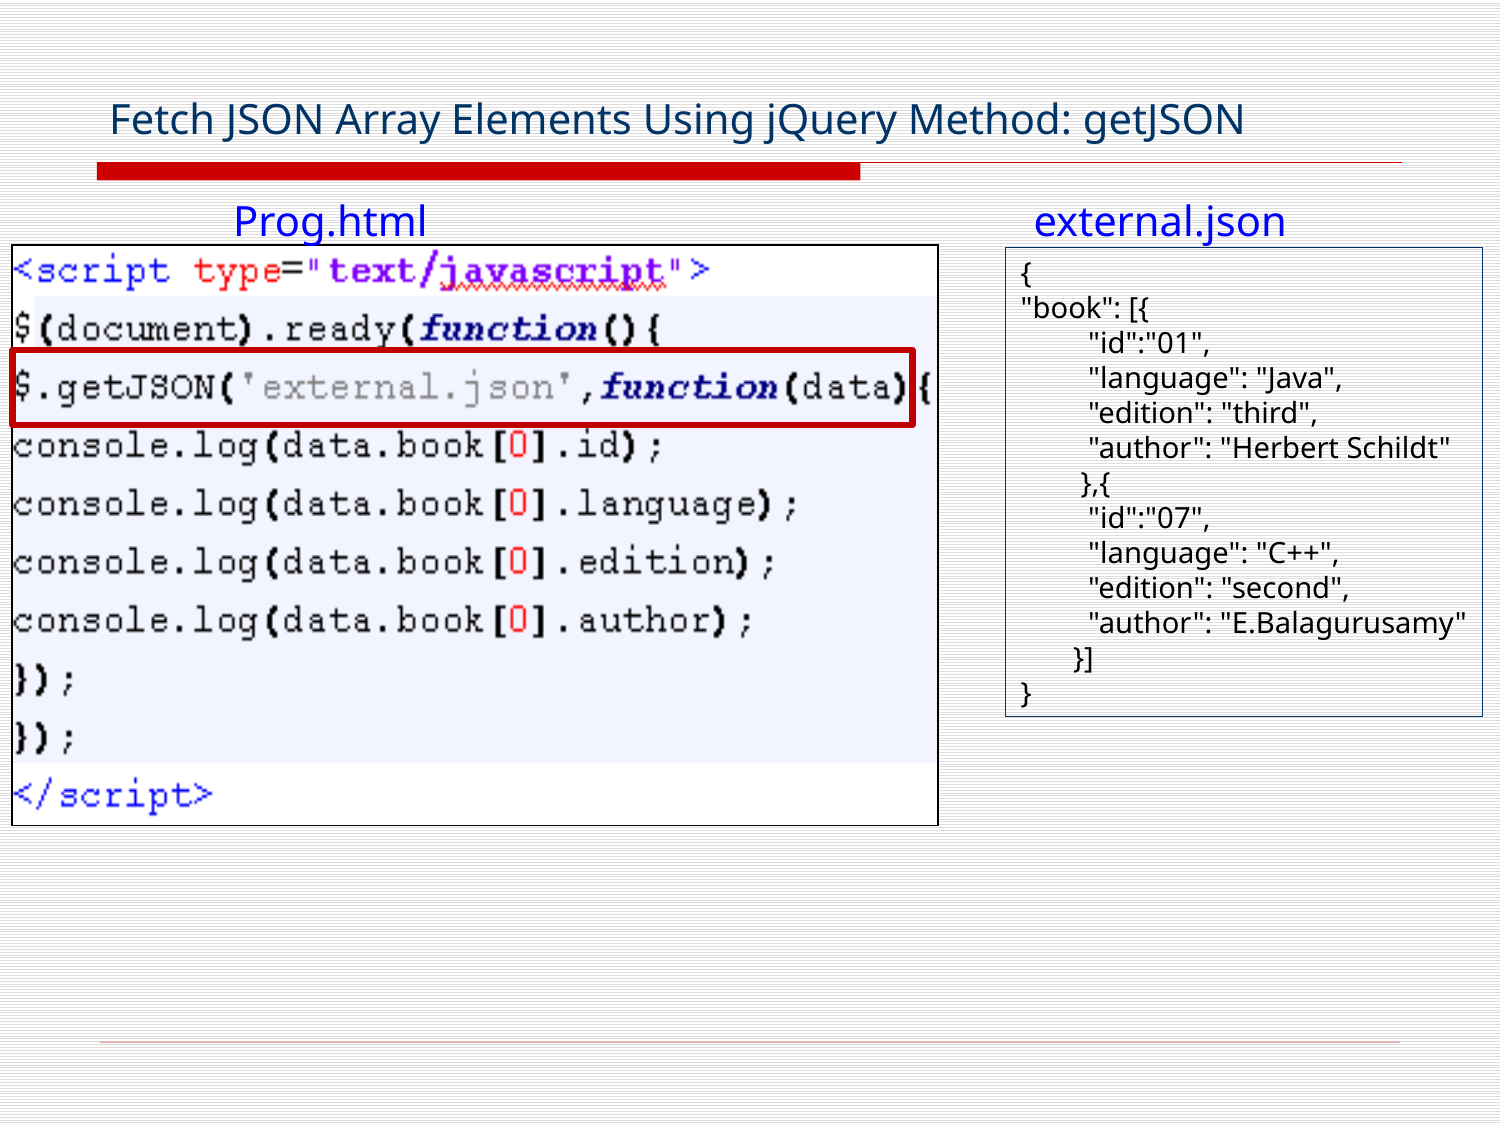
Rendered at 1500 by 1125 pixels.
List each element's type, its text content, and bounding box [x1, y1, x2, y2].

picture [12, 245, 938, 826]
text_box Prog.html [218, 187, 568, 244]
text_box { "book": [{ "id":"01", "language": "Java", "edition": "third", "author": "Herbert Schildt" },{ "id":"07", "language": "C++", "edition": "second", "author": "E.Balagurusamy" }] } [1005, 247, 1483, 717]
title Fetch JSON Array Elements Using jQuery Method: getJSON [94, 24, 1407, 150]
text_box external.json [1018, 187, 1369, 247]
